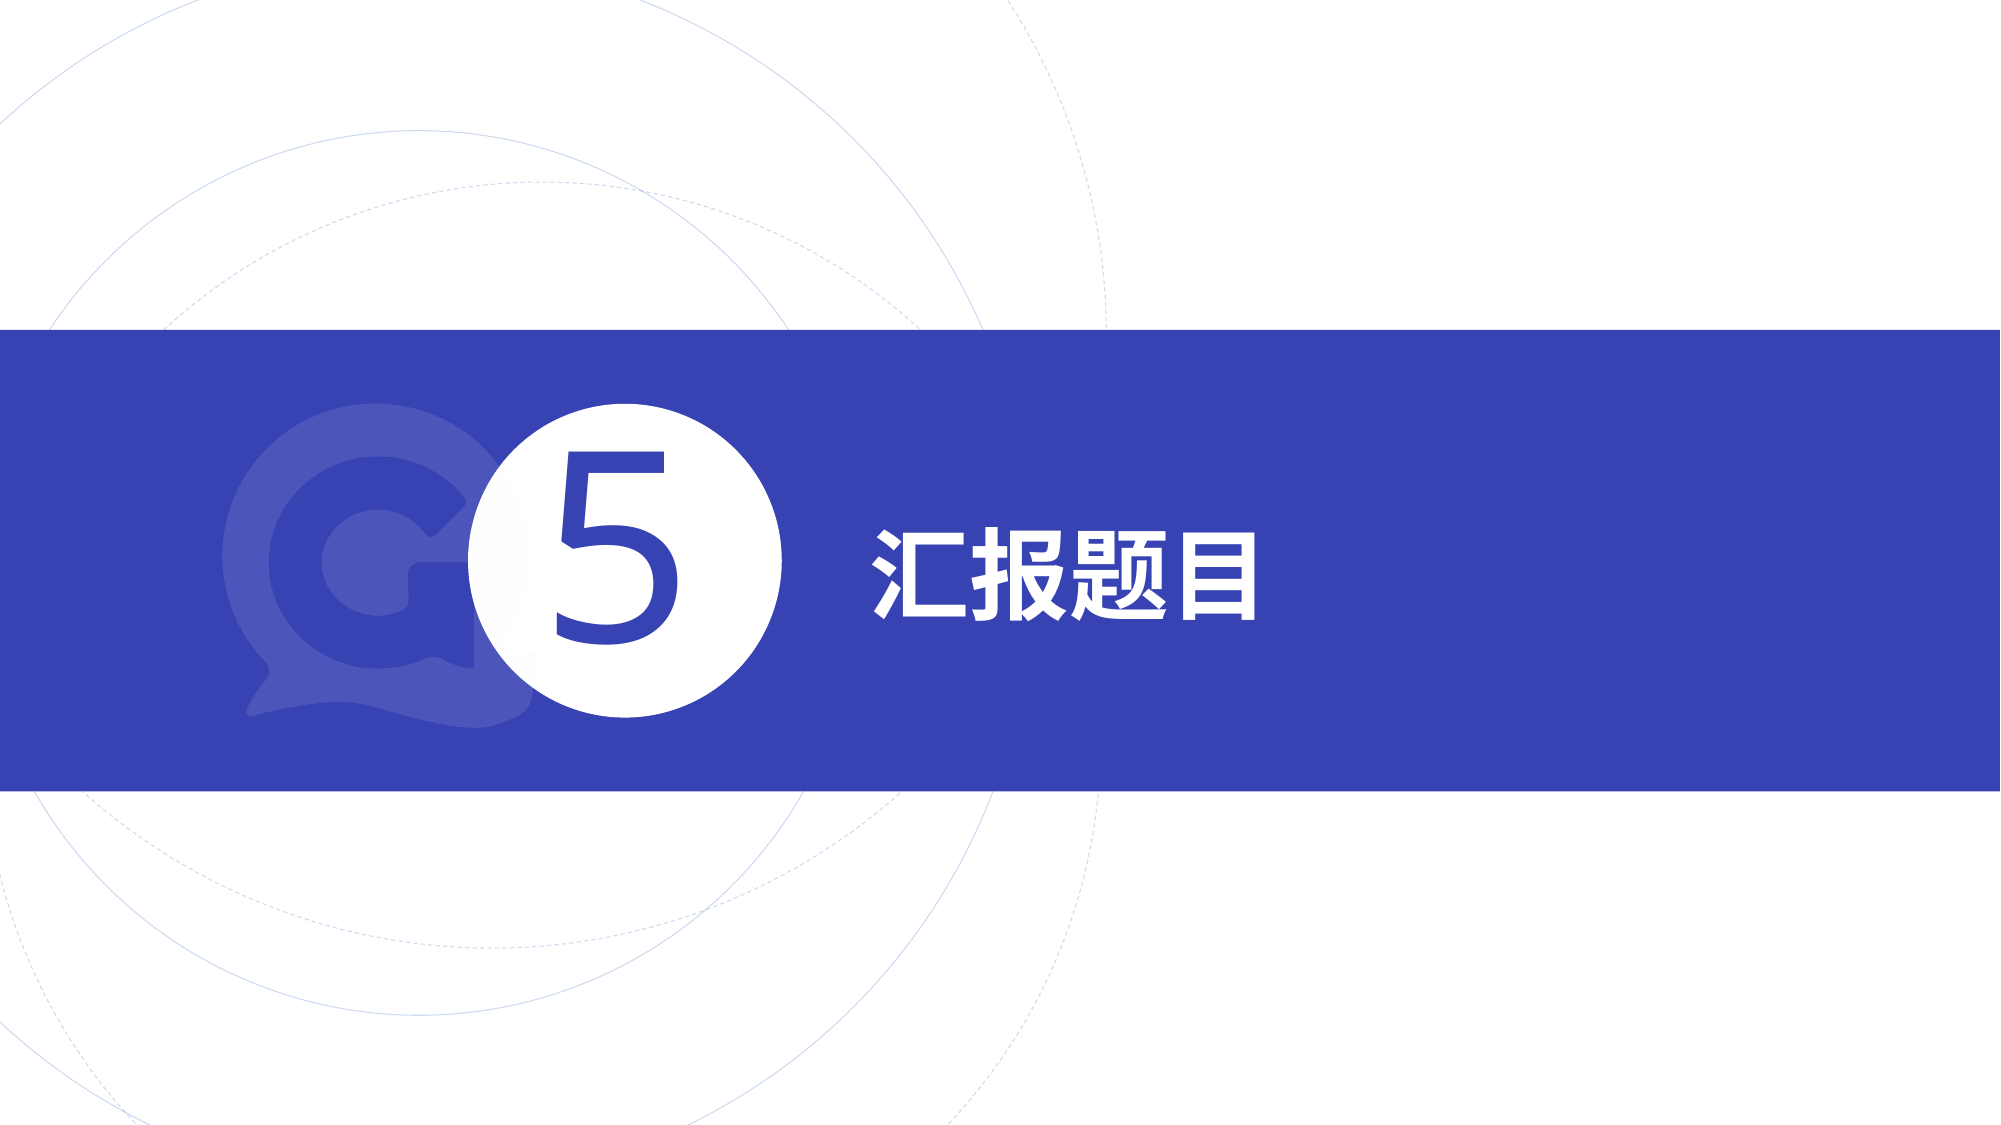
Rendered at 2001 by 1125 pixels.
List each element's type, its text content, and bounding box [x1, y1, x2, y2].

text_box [0, 0, 1107, 1125]
picture [222, 403, 537, 728]
text_box [1107, 329, 2000, 792]
text_box 汇报题目 [1107, 504, 1914, 640]
